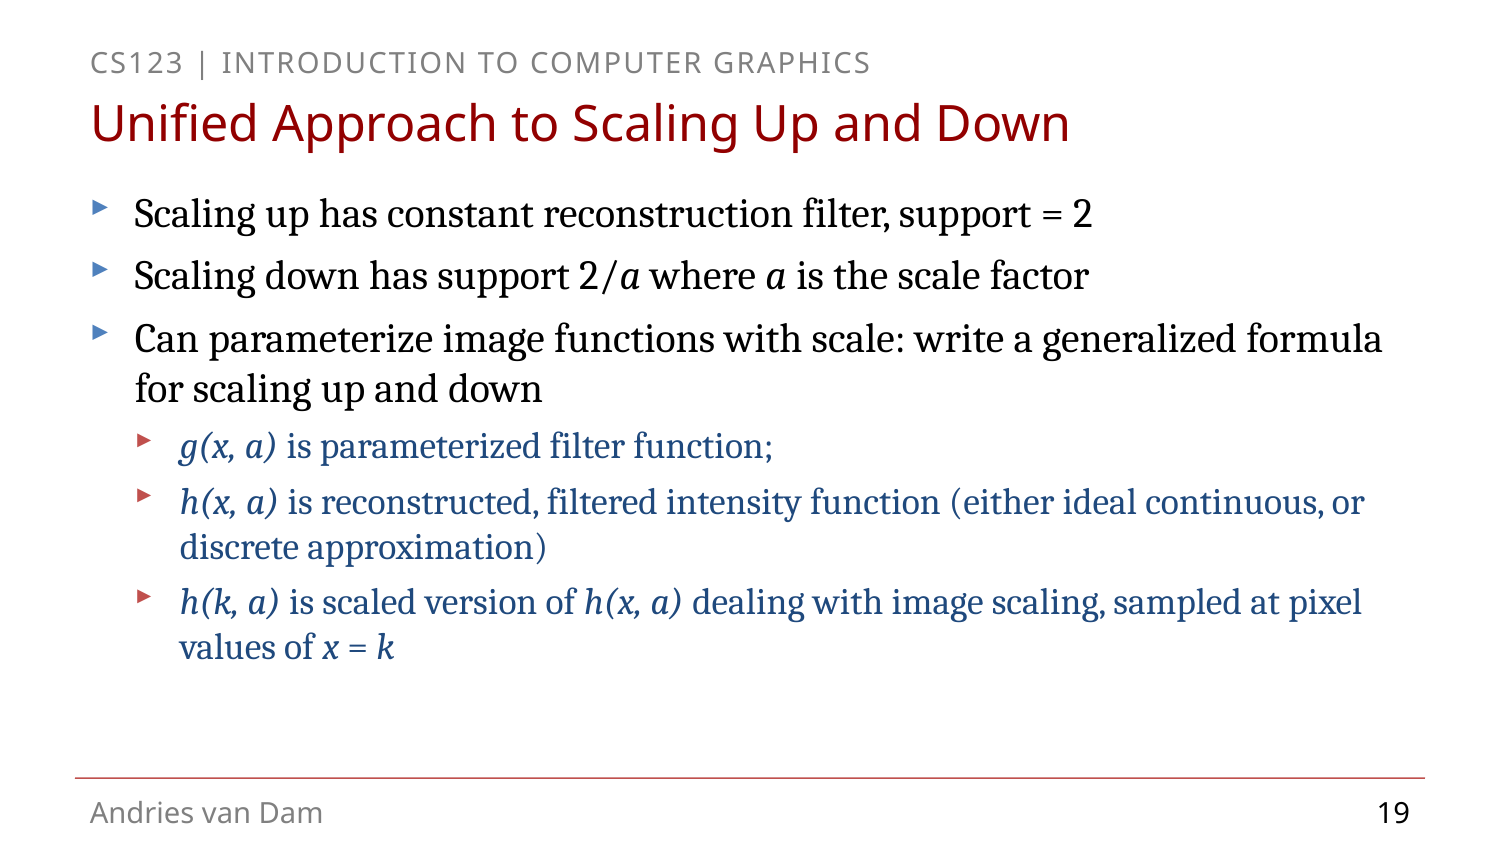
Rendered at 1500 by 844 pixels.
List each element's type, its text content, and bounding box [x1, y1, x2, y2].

slide_number 19 [1224, 787, 1425, 827]
list Scaling up has constant reconstruction filter, support = 2 Scaling down has support 2/a where a is the scale factor Can parameterize image functions with scale: write a generalized formula for scaling up and down g(x, a) is parameterized filter function; h(x, a) is reconstructed, filtered intensity function (either ideal continuous, or discrete approximation) h(k, a) is scaled version of h(x, a) dealing with image scaling, sampled at pixel values of x = k [75, 178, 1425, 769]
title Unified Approach to Scaling Up and Down [75, 84, 1425, 160]
